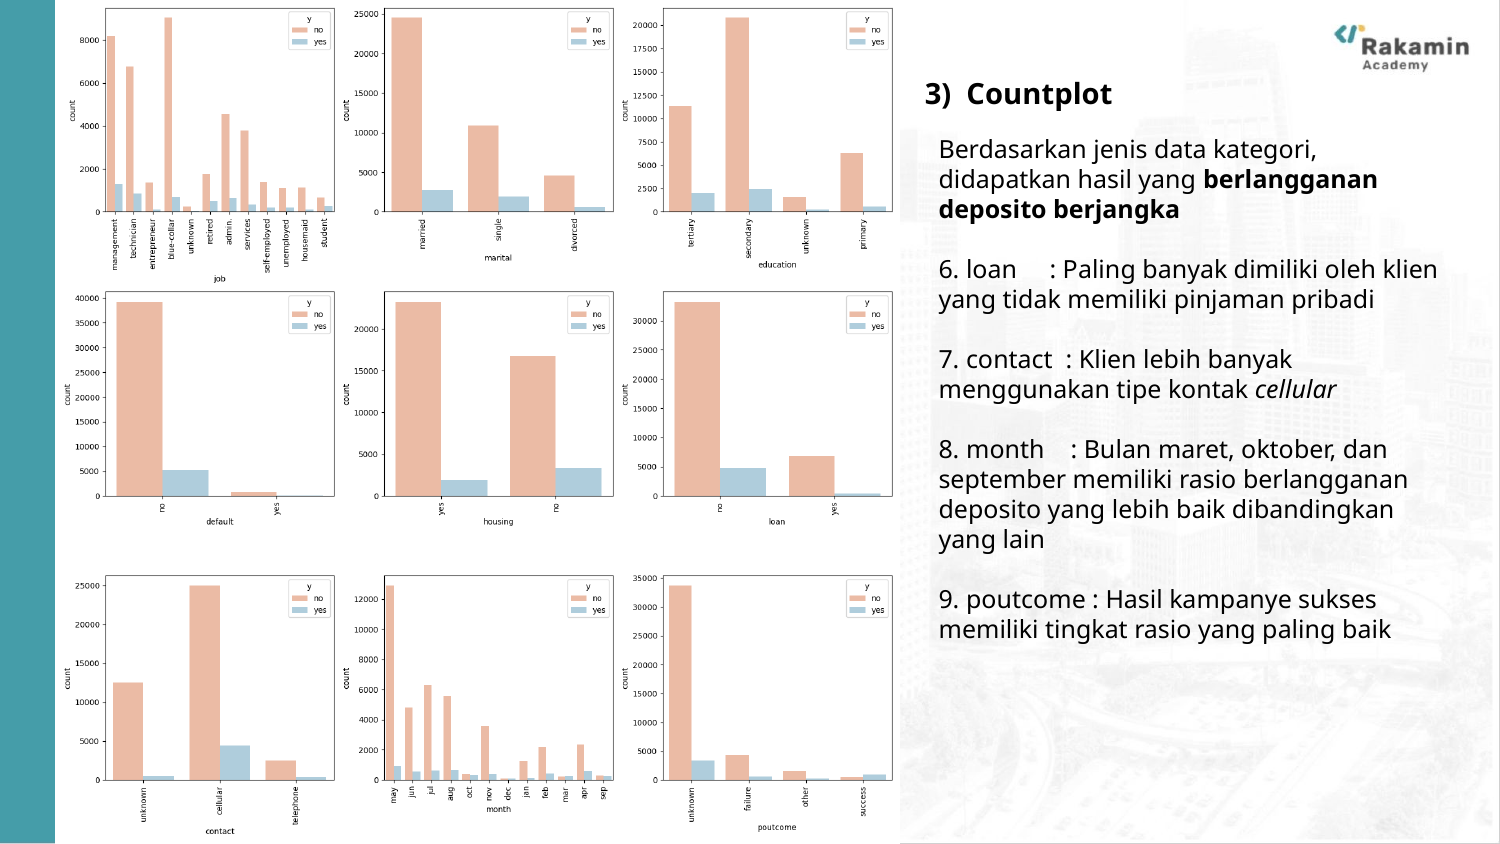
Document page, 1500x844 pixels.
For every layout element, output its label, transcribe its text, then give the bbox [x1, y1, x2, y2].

text_box 3) Countplot [909, 60, 1344, 103]
picture [0, 0, 1500, 844]
text_box Berdasarkan jenis data kategori, didapatkan hasil yang berlangganan deposito berjangka 6. loan : Paling banyak dimiliki oleh klien yang tidak memiliki pinjaman pribadi 7. contact : Klien lebih banyak menggunakan tipe kontak cellular 8. month : Bulan maret, oktober, dan september memiliki rasio berlangganan deposito yang lebih baik dibandingkan yang lain 9. poutcome : Hasil kampanye sukses memiliki tingkat rasio yang paling baik [923, 119, 1468, 658]
